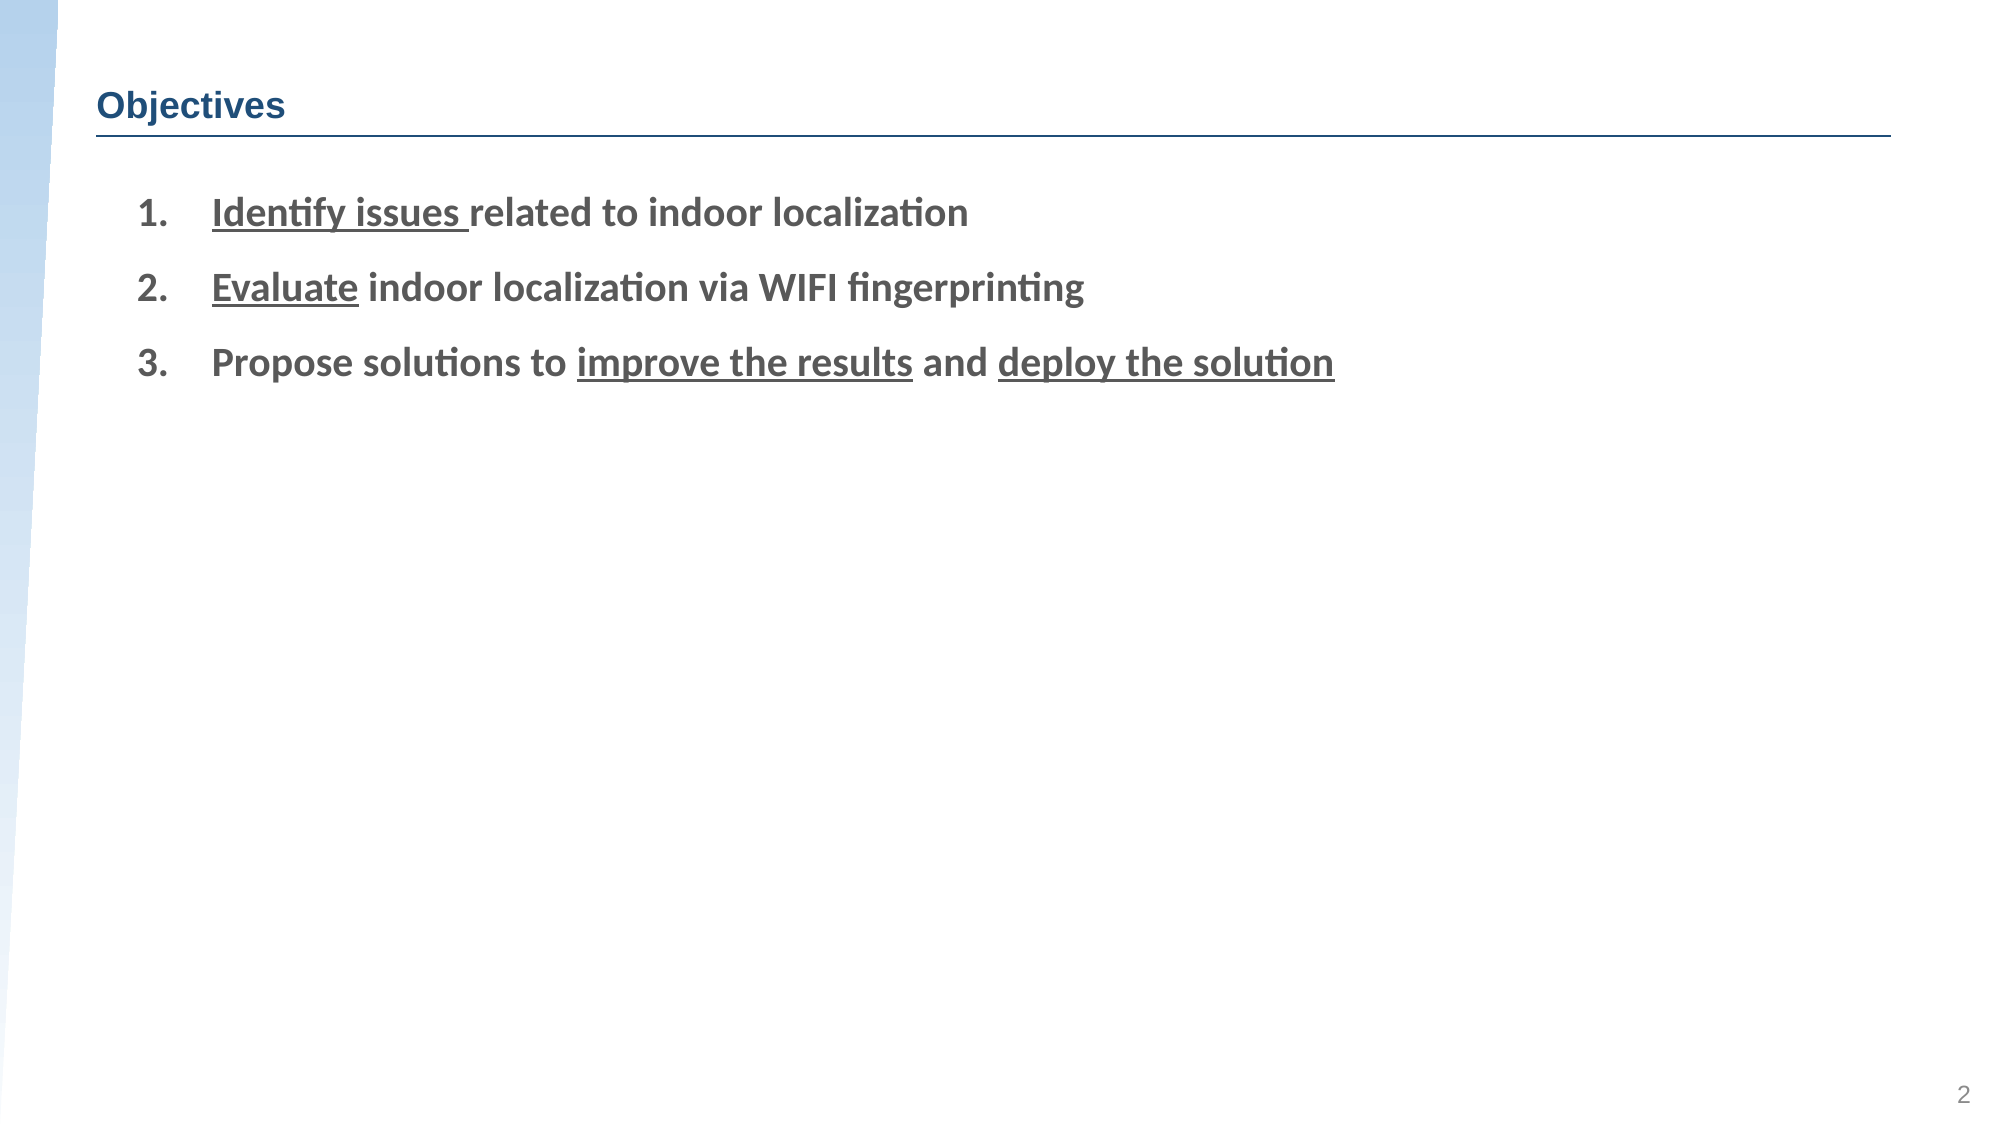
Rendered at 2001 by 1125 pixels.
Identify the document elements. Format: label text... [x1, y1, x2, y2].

slide_number 2 [1884, 1063, 1986, 1124]
text_box [0, 0, 60, 1125]
title Objectives [96, 16, 1892, 135]
text_box Identify issues related to indoor localization Evaluate indoor localization via WIFI fingerprinting Propose solutions to improve the results and deploy the solution [122, 145, 1466, 425]
